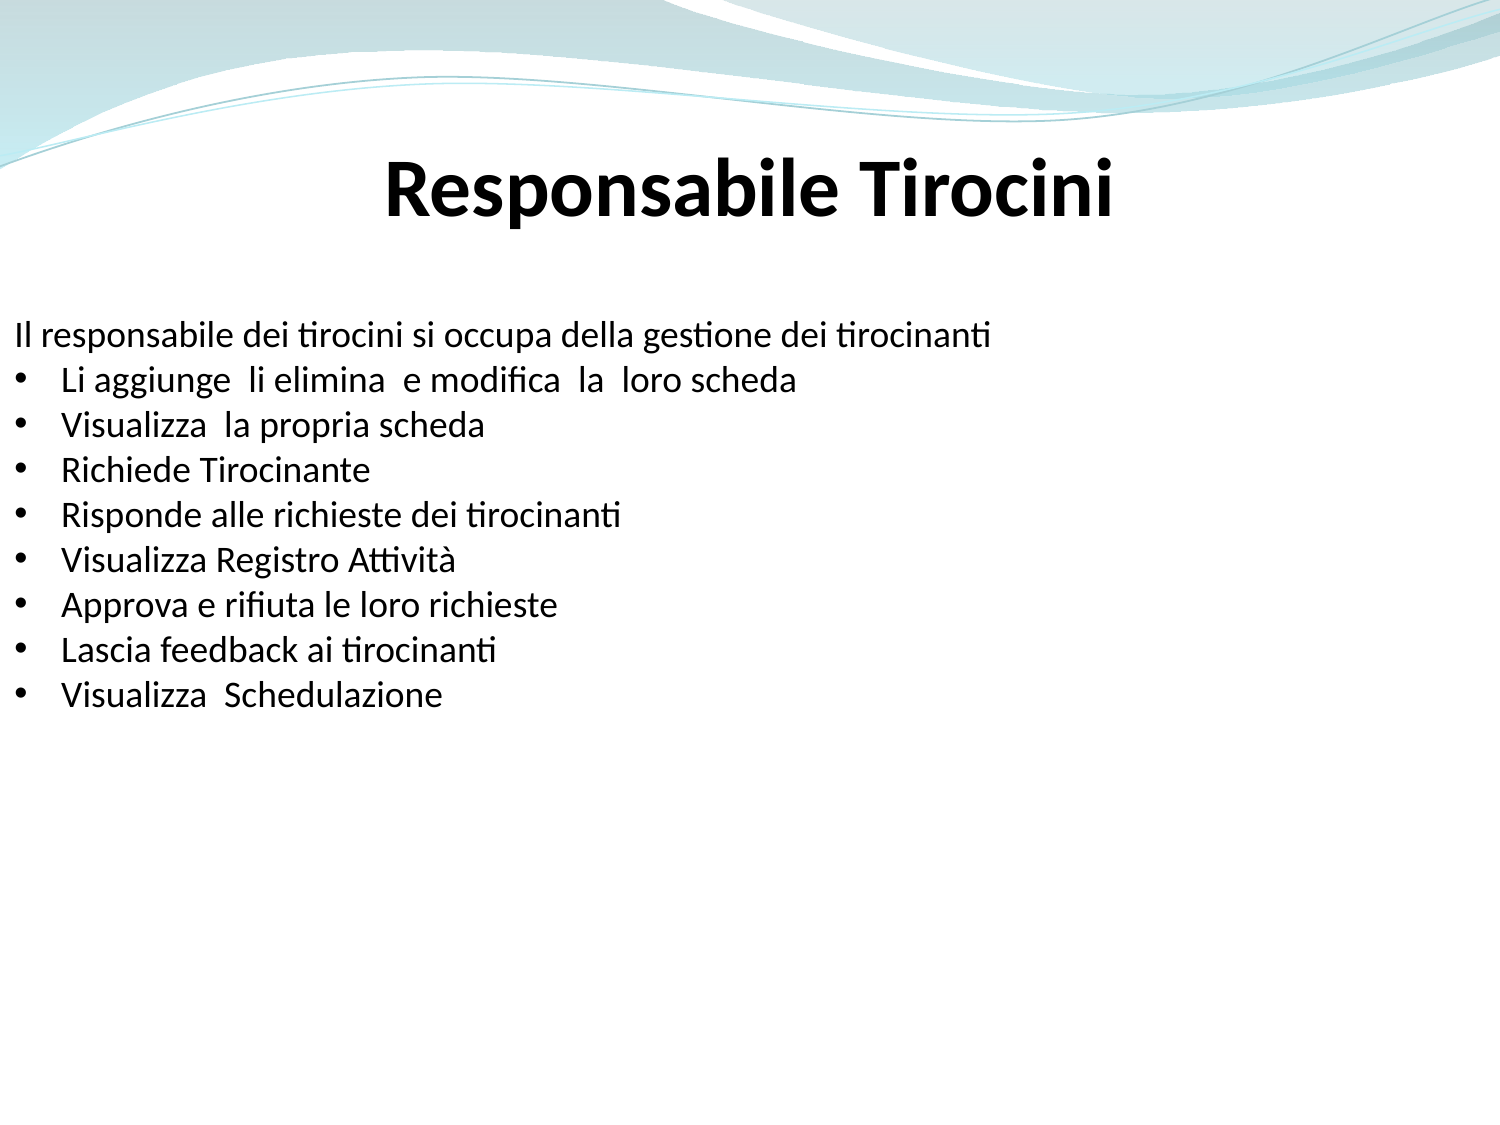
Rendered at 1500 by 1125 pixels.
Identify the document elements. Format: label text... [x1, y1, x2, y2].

text_box Il responsabile dei tirocini si occupa della gestione dei tirocinanti Li aggiunge li elimina e modifica la loro scheda Visualizza la propria scheda Richiede Tirocinante Risponde alle richieste dei tirocinanti Visualizza Registro Attività Approva e rifiuta le loro richieste Lascia feedback ai tirocinanti Visualizza Schedulazione [0, 302, 1500, 768]
text_box Responsabile Tirocini [0, 125, 1500, 241]
